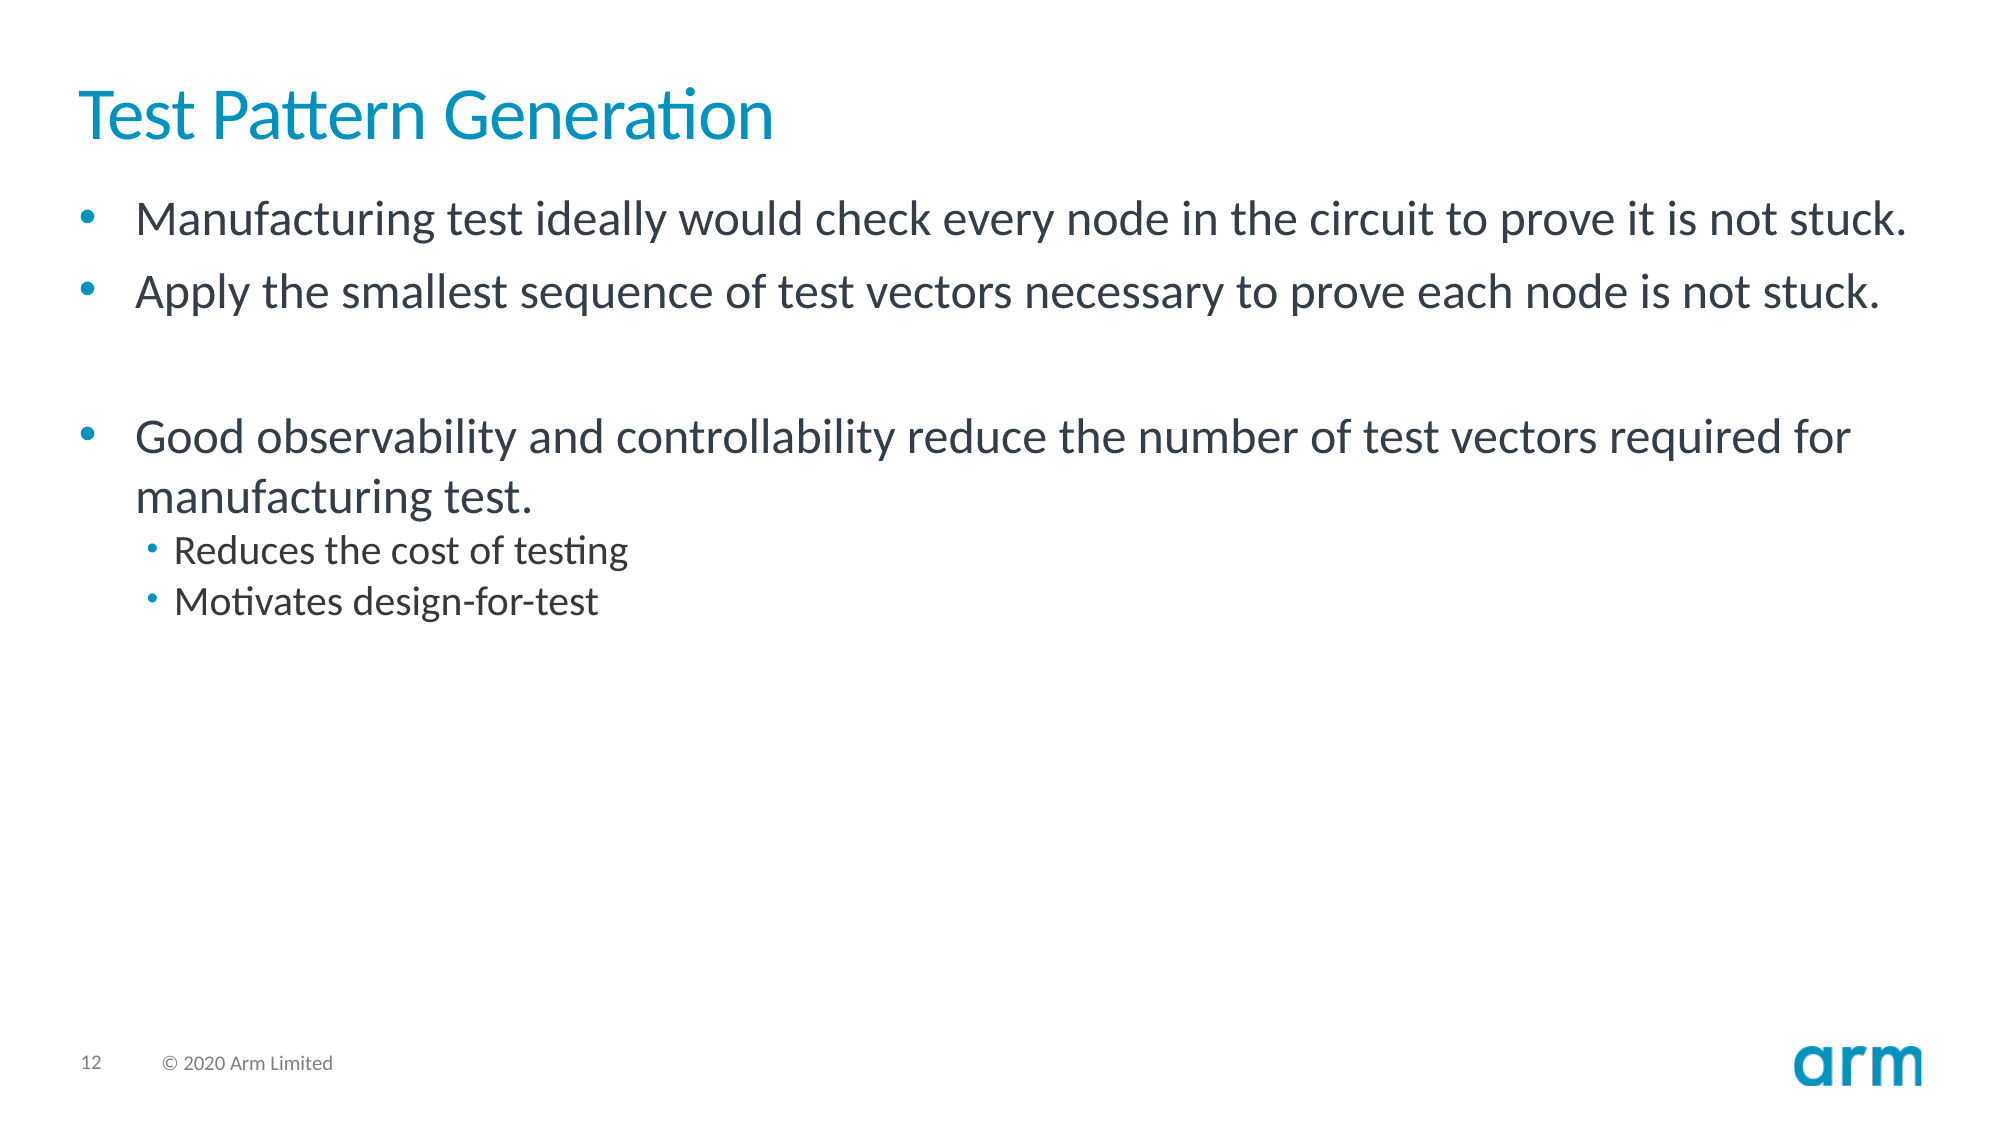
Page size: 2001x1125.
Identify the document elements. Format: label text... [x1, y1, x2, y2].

title Test Pattern Generation [78, 78, 1922, 185]
list Manufacturing test ideally would check every node in the circuit to prove it is not stuck. Apply the smallest sequence of test vectors necessary to prove each node is not stuck. Good observability and controllability reduce the number of test vectors required for manufacturing test. Reduces the cost of testing Motivates design-for-test [78, 185, 1923, 941]
